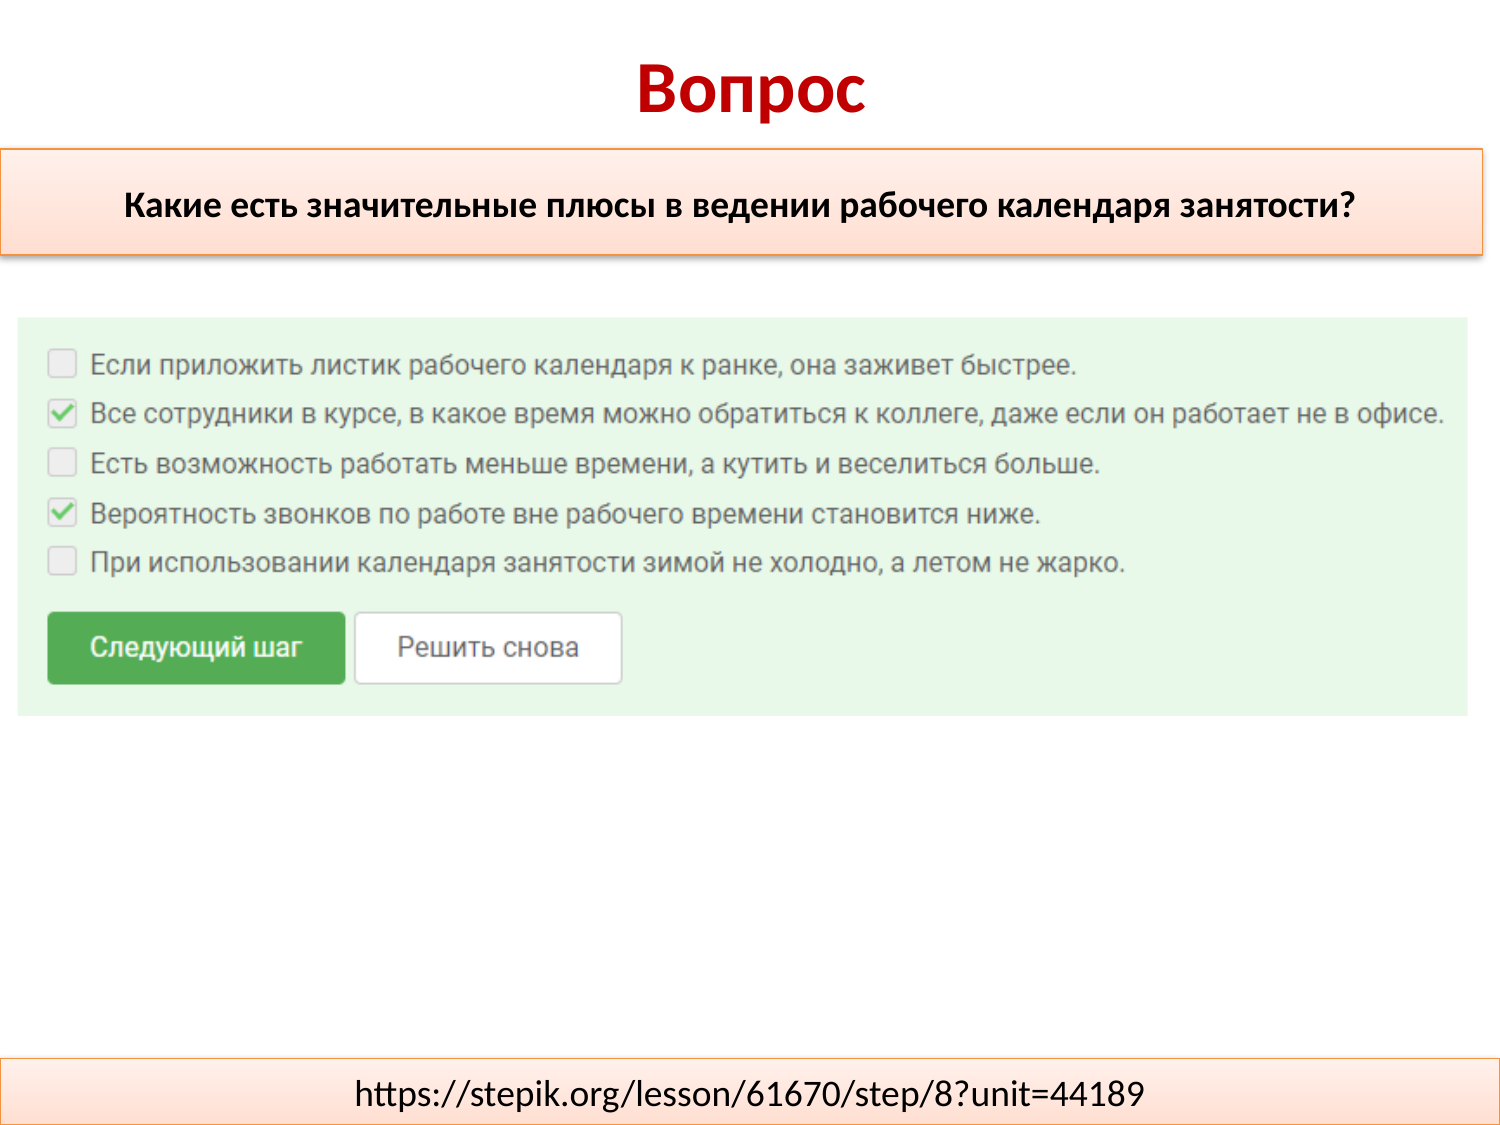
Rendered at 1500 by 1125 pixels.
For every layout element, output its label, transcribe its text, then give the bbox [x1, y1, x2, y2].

text_box https://stepik.org/lesson/61670/step/8?unit=44189 [0, 1058, 1500, 1125]
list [17, 290, 1468, 717]
text_box Какие есть значительные плюсы в ведении рабочего календаря занятости? [0, 148, 1483, 256]
title Вопрос [76, 30, 1427, 135]
